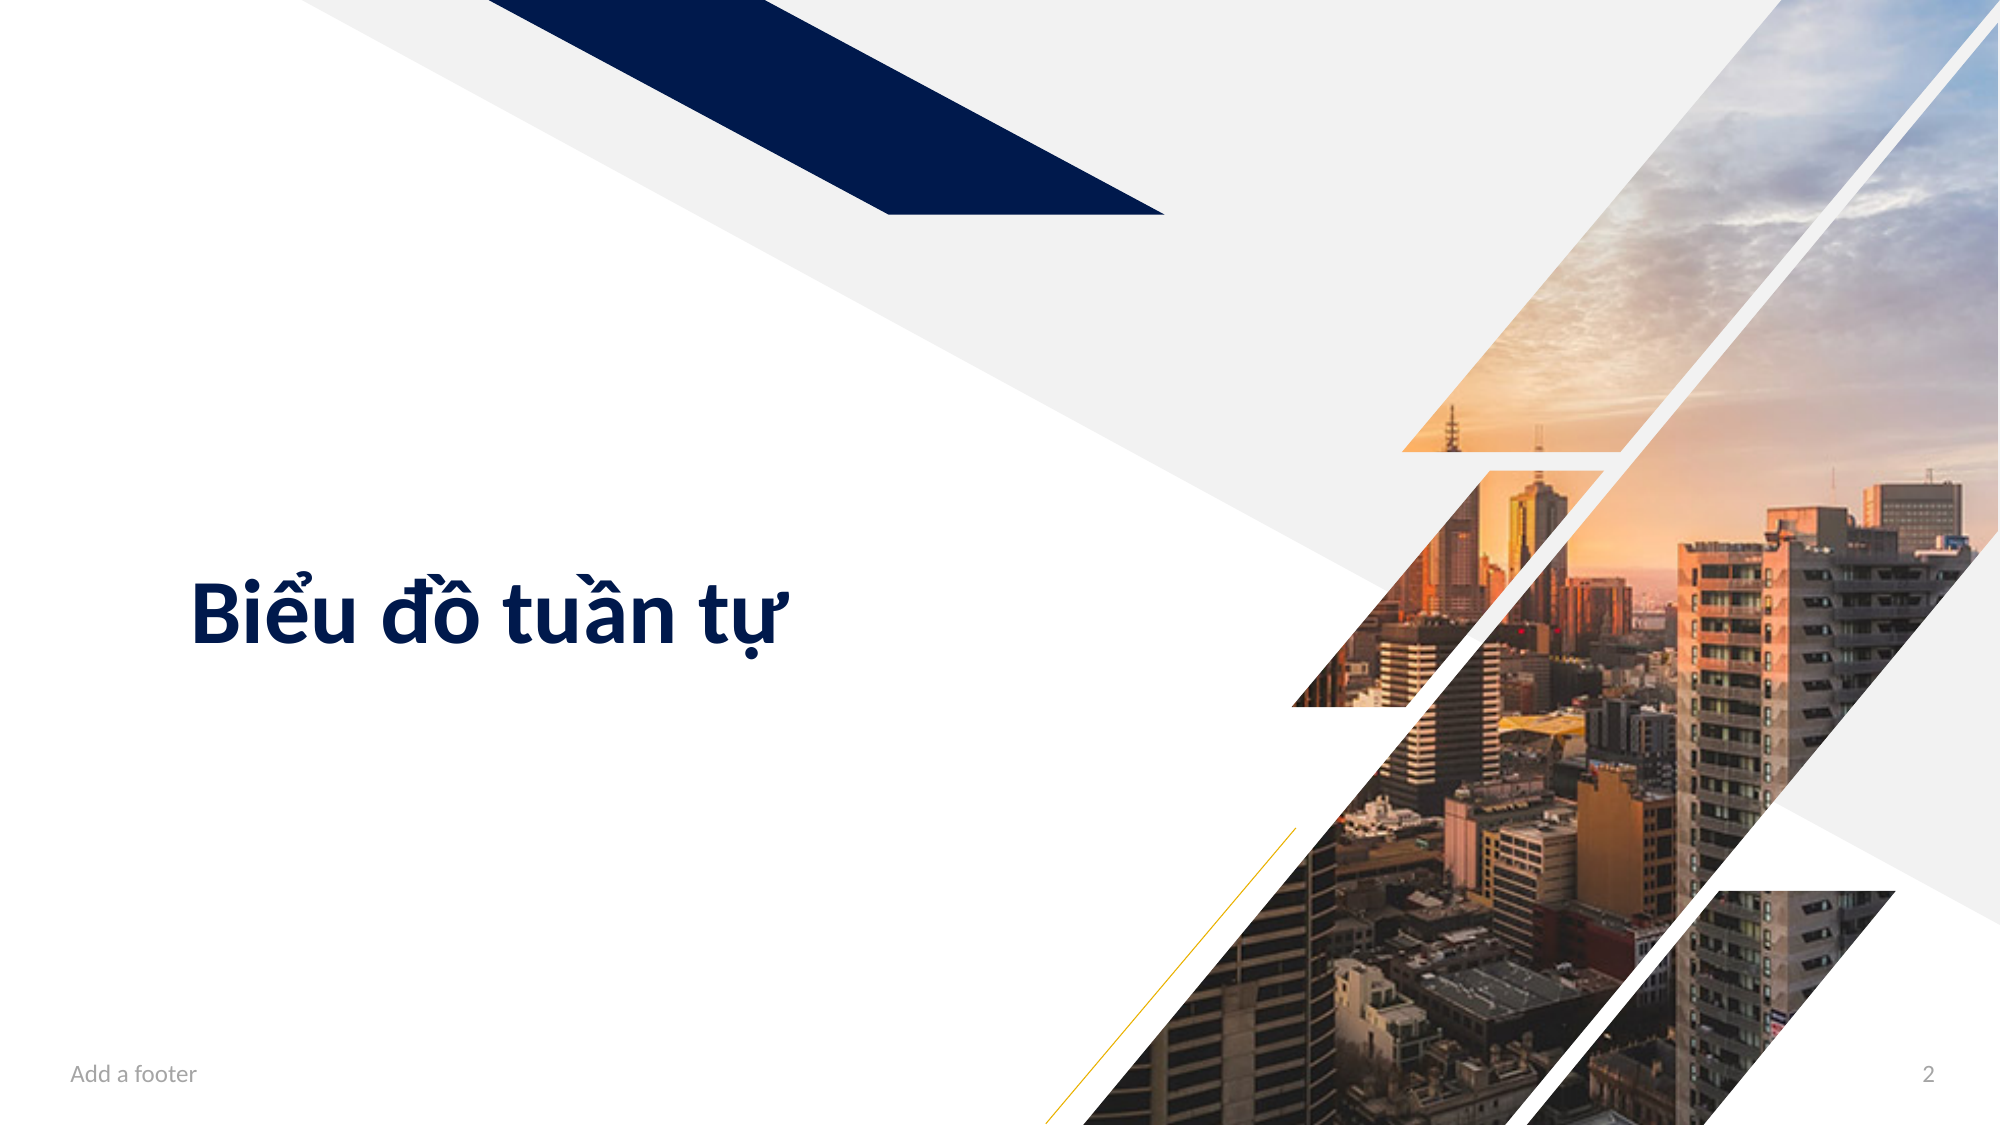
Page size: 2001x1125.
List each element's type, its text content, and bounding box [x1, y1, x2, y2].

footer Add a footer [55, 1042, 731, 1103]
title Biểu đồ tuần tự [175, 463, 1083, 664]
picture [1083, 0, 2000, 1125]
